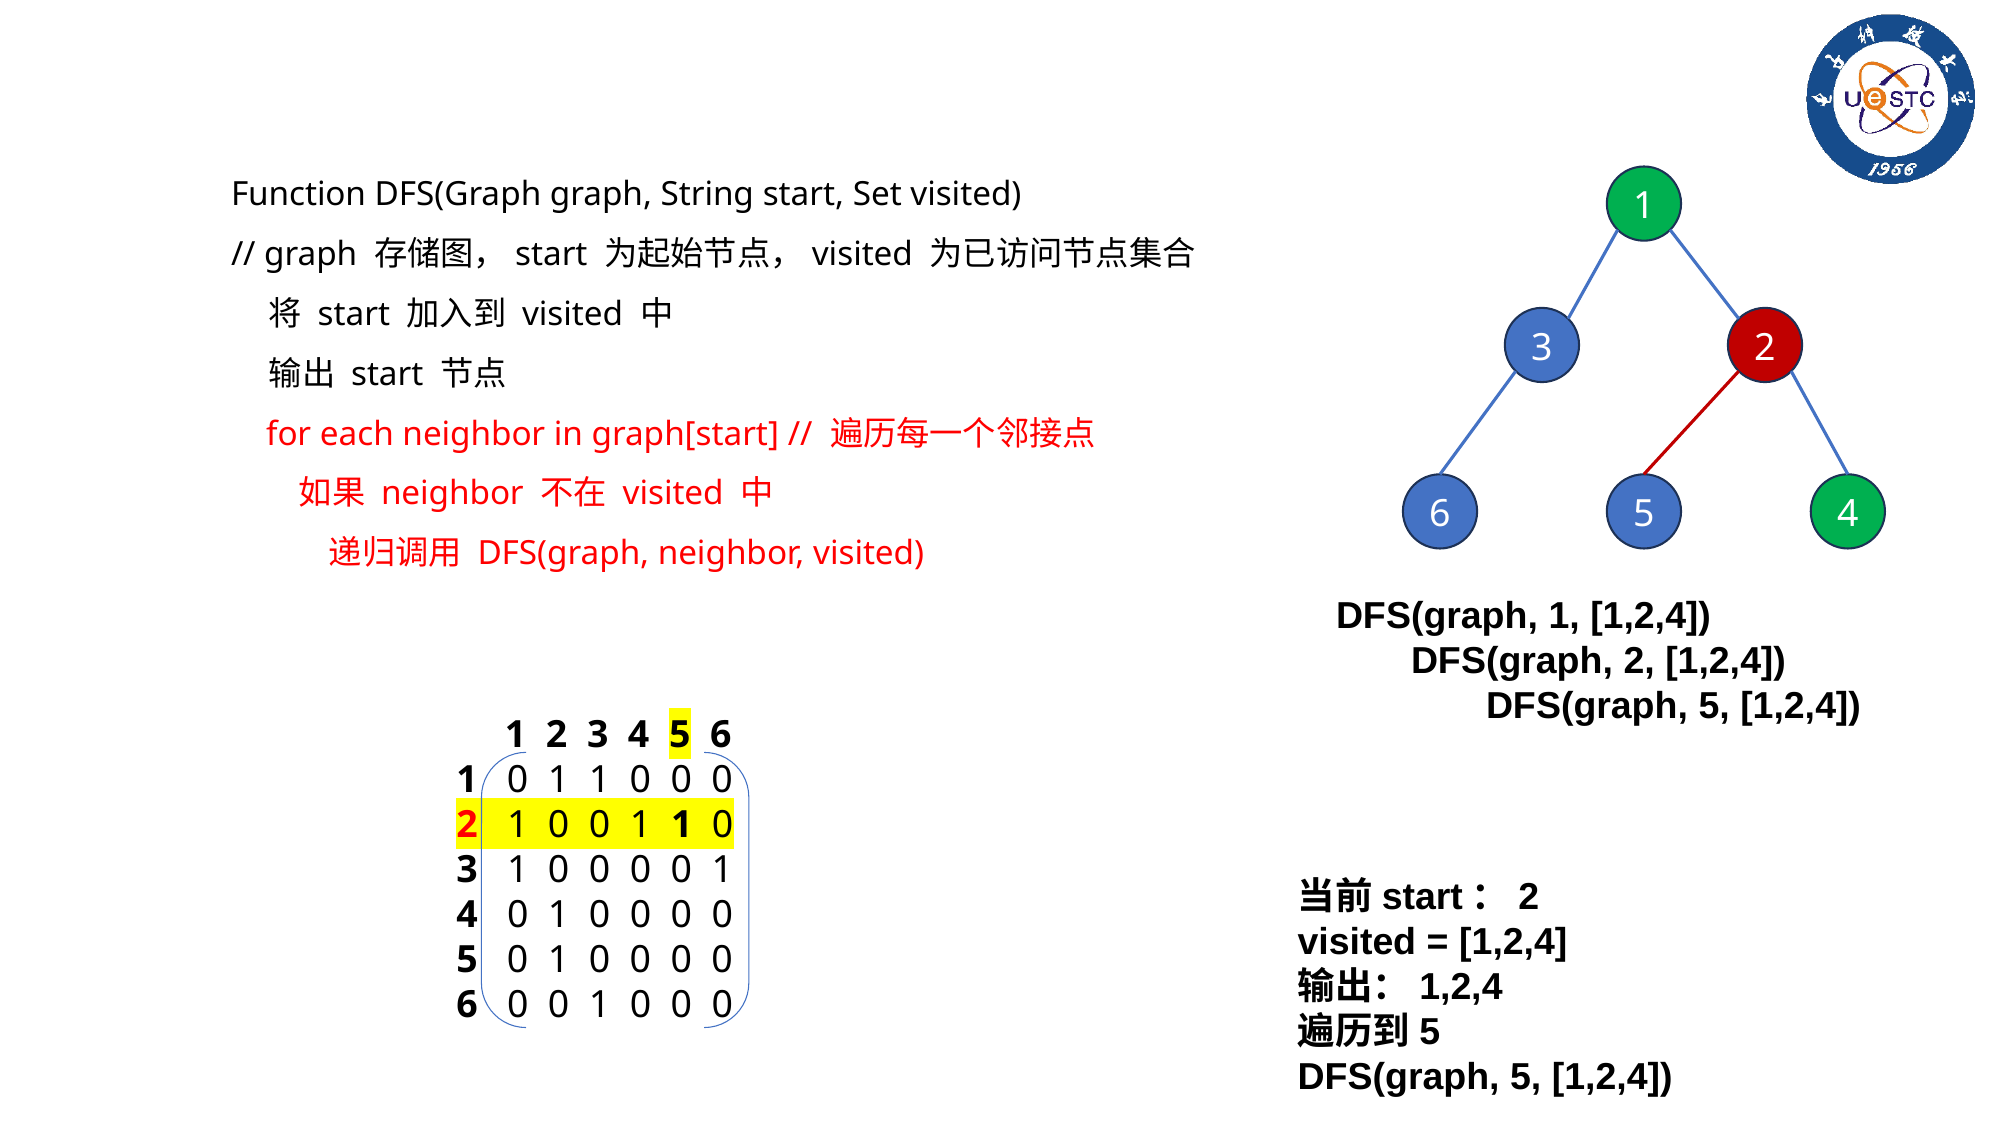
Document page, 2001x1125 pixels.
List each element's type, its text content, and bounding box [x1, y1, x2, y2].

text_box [1568, 229, 1618, 319]
text_box 2 [1726, 306, 1804, 384]
picture [1797, 4, 1986, 193]
text_box DFS(graph, 1, [1,2,4]) DFS(graph, 2, [1,2,4]) DFS(graph, 5, [1,2,4]) [1321, 584, 1903, 824]
text_box 1 2 3 4 5 6 1 0 1 1 0 0 0 2 1 0 0 1 1 0 3 1 0 0 0 0 1 4 0 1 0 0 0 0 5 0 1 0 0 0 0 6 0 0 1 0 0 0 [441, 702, 945, 1033]
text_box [1670, 229, 1739, 319]
text_box 当前start：2 visited = [1,2,4] 输出：1,2,4 遍历到5 DFS(graph, 5, [1,2,4]) [1283, 864, 1986, 1105]
text_box 4 [1809, 473, 1887, 550]
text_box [1791, 371, 1848, 475]
text_box Function DFS(Graph graph, String start, Set visited) // graph 存储图，start 为起始节点，visited 为已访问节点集合 将 start 加入到 visited 中 输出 start 节点 for each neighbor in graph[start] // 遍历每一个邻接点 如果 neighbor 不在 visited 中 递归调用 DFS(graph, neighbor, visited) [216, 145, 1414, 579]
text_box 6 [1401, 473, 1479, 550]
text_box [1643, 371, 1739, 475]
text_box 1 [1605, 165, 1683, 242]
text_box [480, 751, 750, 1029]
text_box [1439, 371, 1516, 475]
text_box 3 [1503, 306, 1581, 384]
text_box 5 [1605, 473, 1683, 550]
